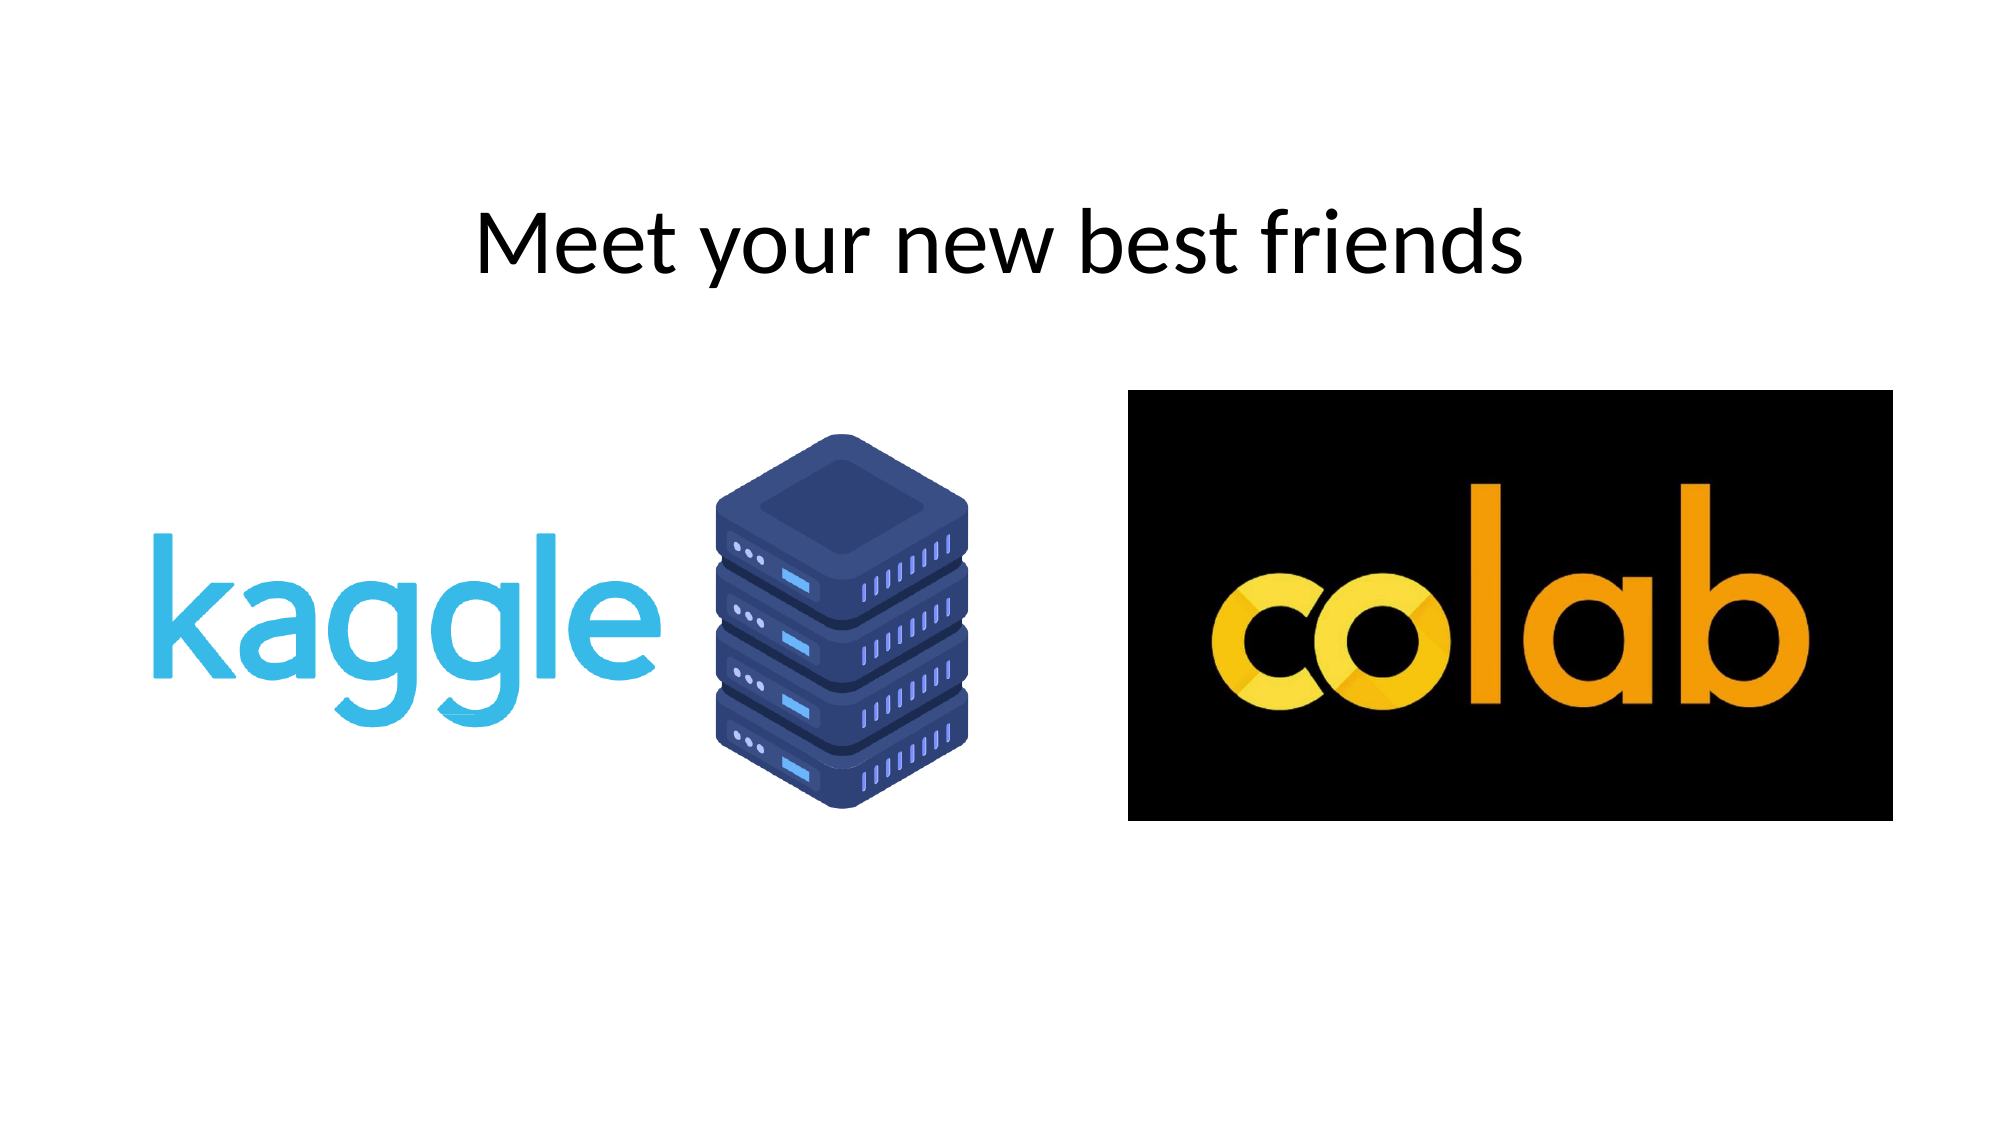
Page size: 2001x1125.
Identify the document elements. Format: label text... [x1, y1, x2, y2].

picture [103, 325, 1024, 940]
picture [1127, 390, 1893, 821]
title Meet your new best friends [249, 184, 1750, 301]
